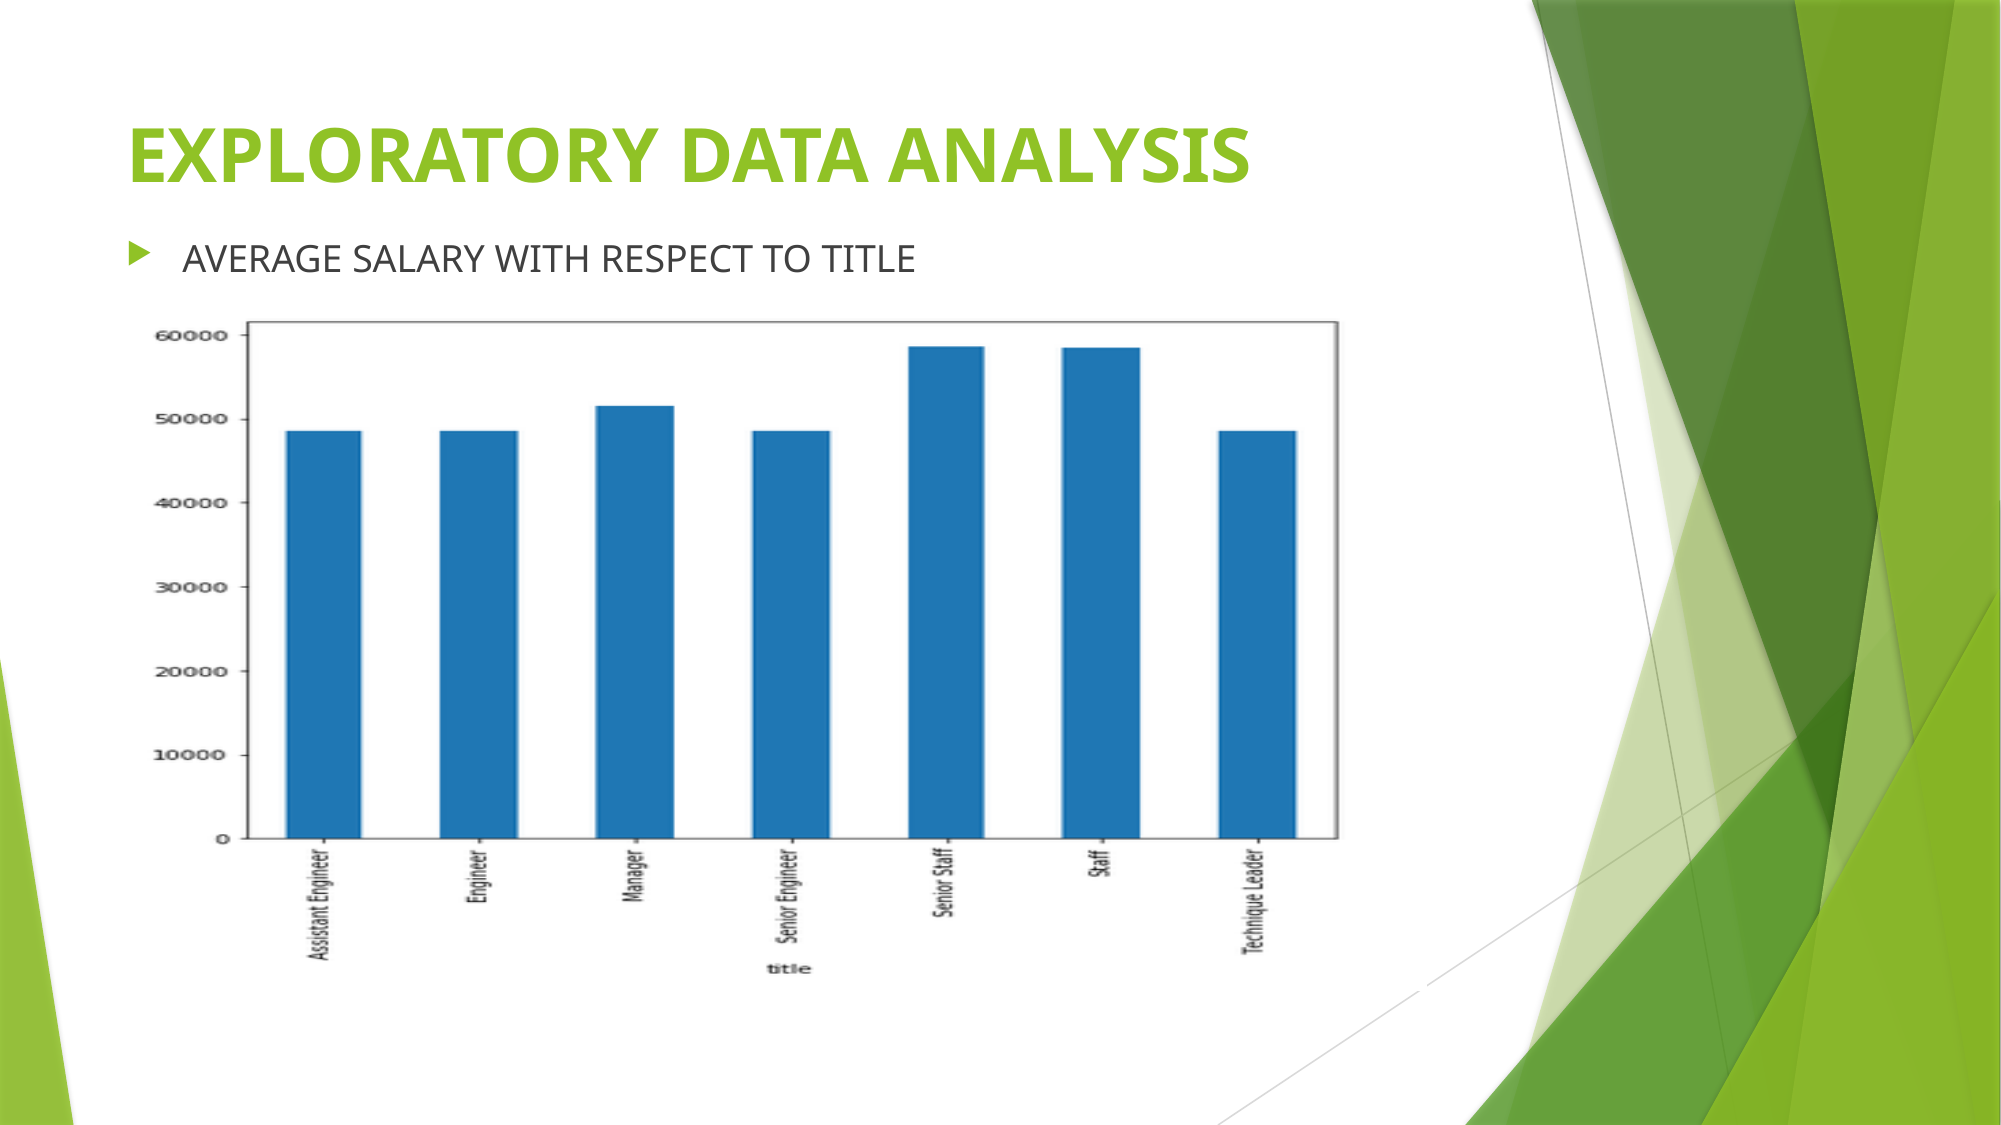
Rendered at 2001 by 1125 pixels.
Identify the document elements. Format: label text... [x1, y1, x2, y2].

title EXPLORATORY DATA ANALYSIS [111, 99, 1522, 227]
picture [110, 303, 1428, 992]
list AVERAGE SALARY WITH RESPECT TO TITLE [111, 227, 1522, 991]
